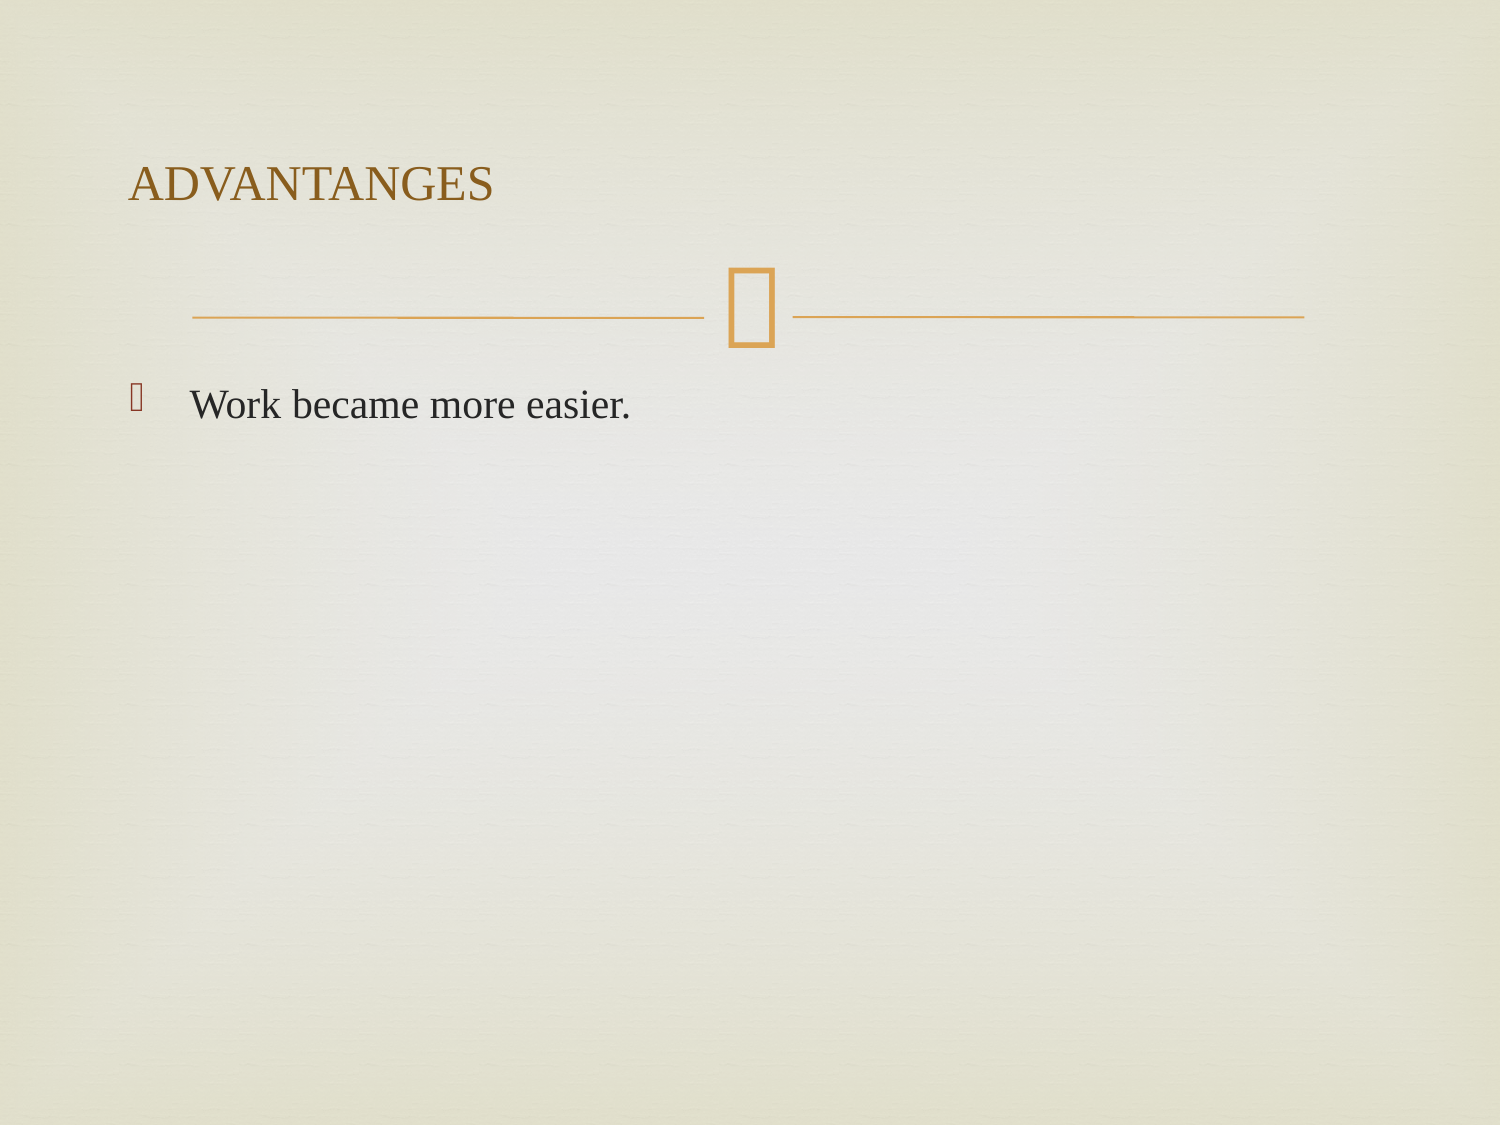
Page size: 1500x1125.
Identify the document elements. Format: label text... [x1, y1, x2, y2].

list Work became more easier. [114, 368, 1386, 1005]
title ADVANTANGES [112, 93, 1386, 267]
